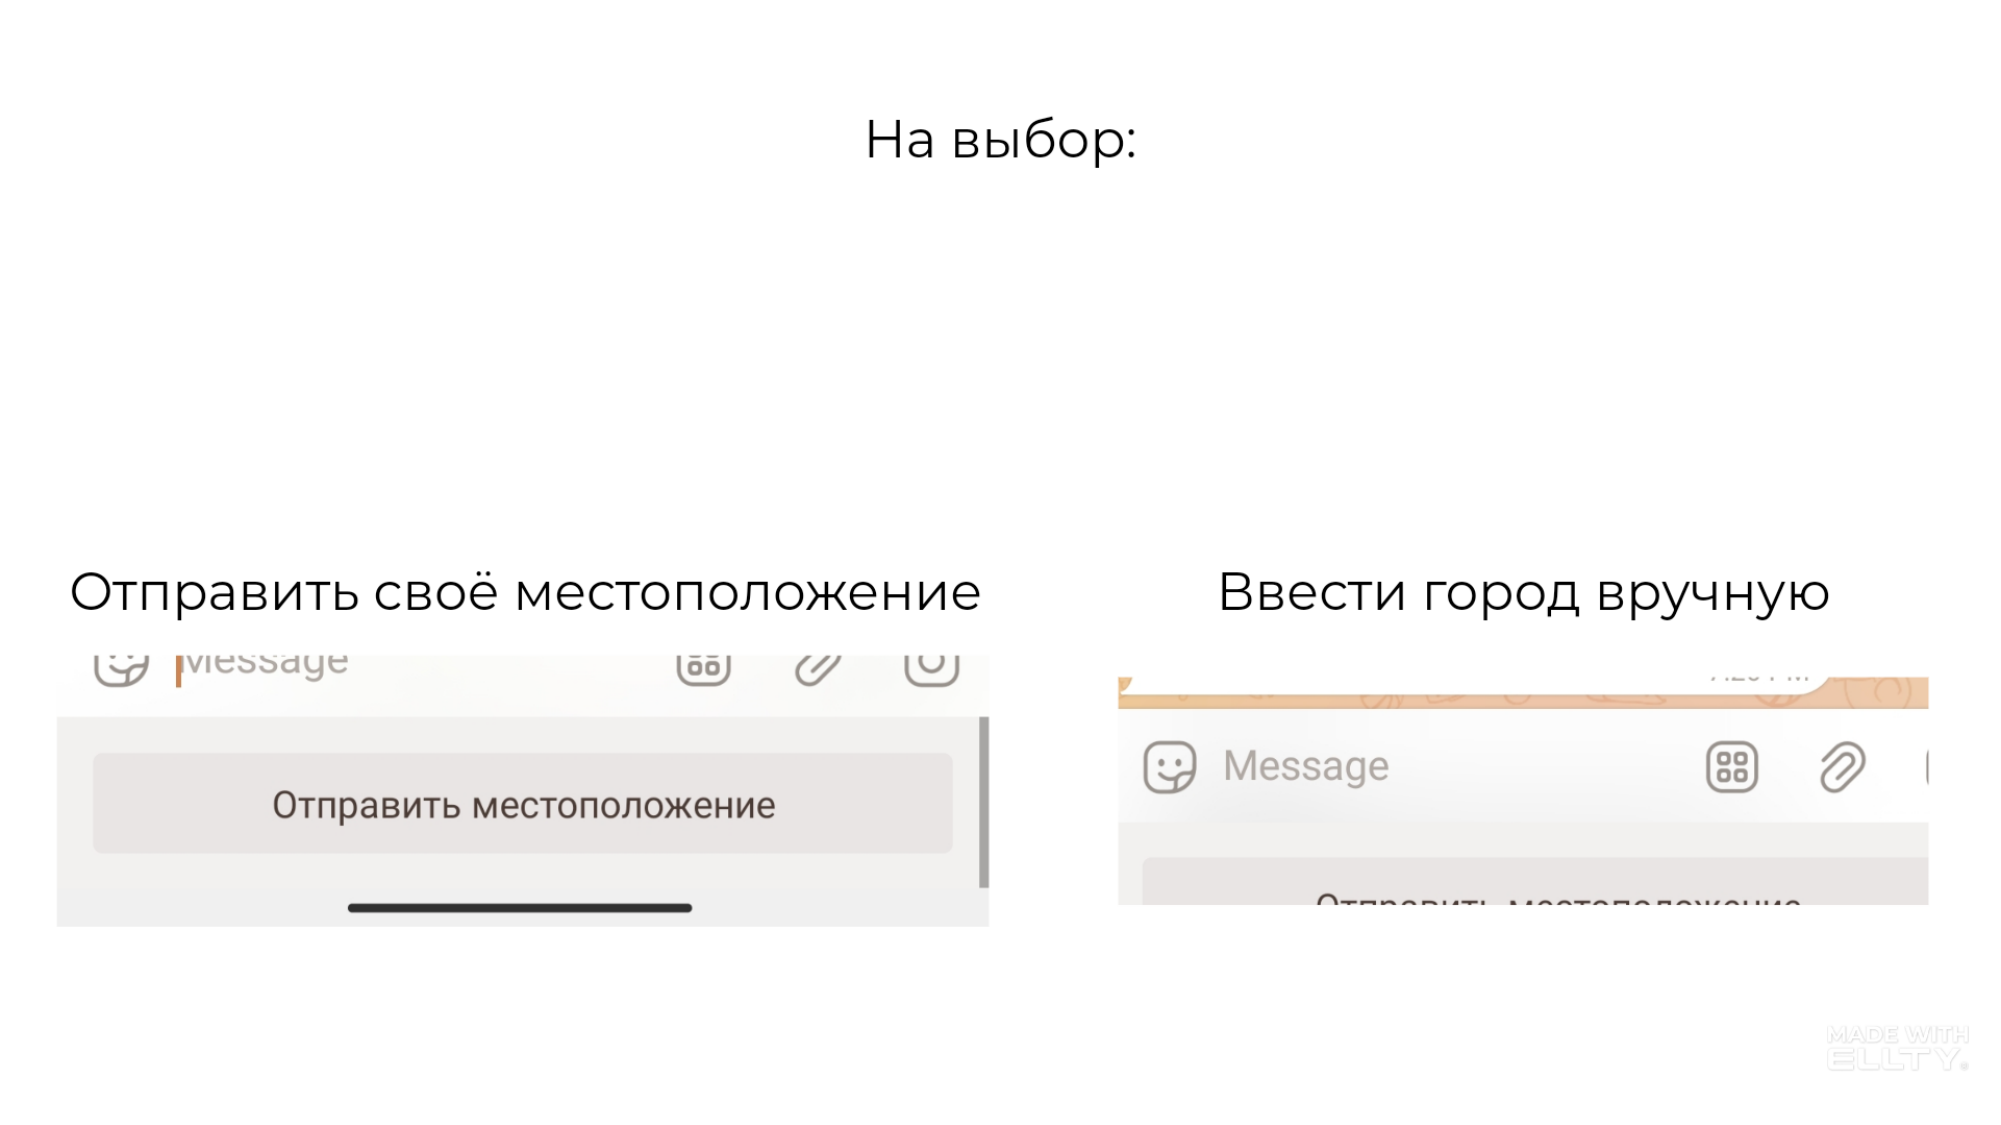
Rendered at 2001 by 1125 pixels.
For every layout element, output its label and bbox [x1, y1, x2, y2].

list [0, 0, 2000, 1125]
